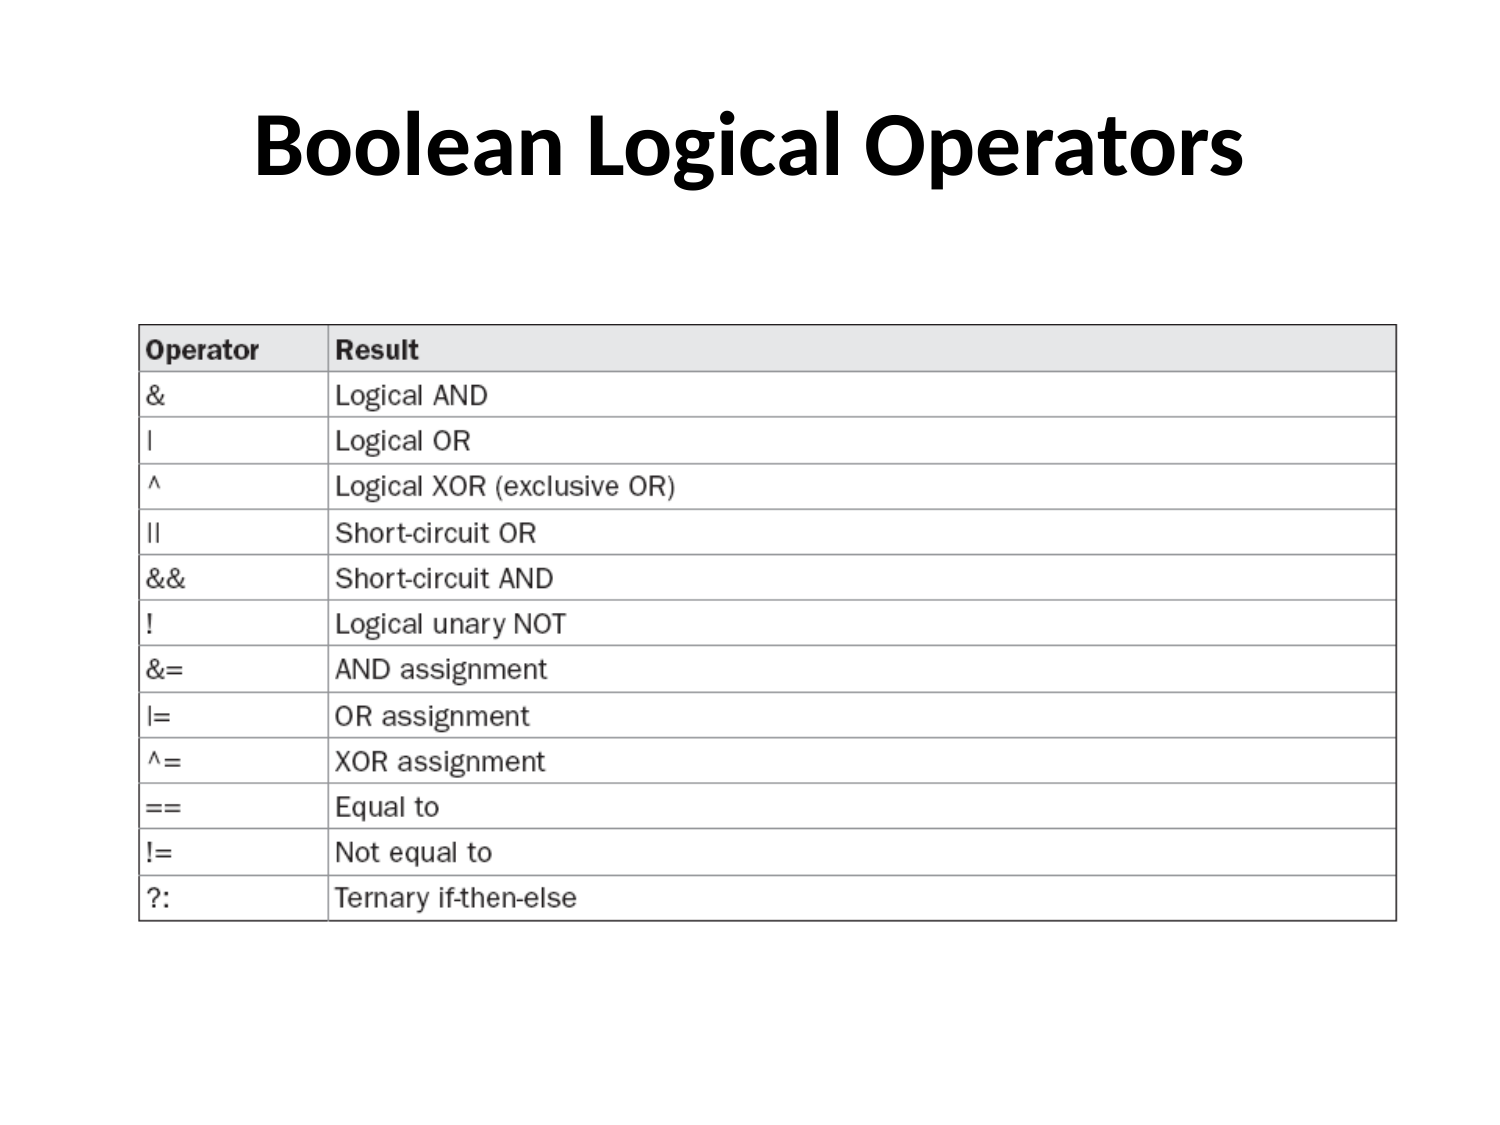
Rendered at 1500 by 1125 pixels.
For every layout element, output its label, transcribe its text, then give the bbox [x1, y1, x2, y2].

picture [137, 324, 1402, 926]
title Boolean Logical Operators [75, 45, 1425, 233]
